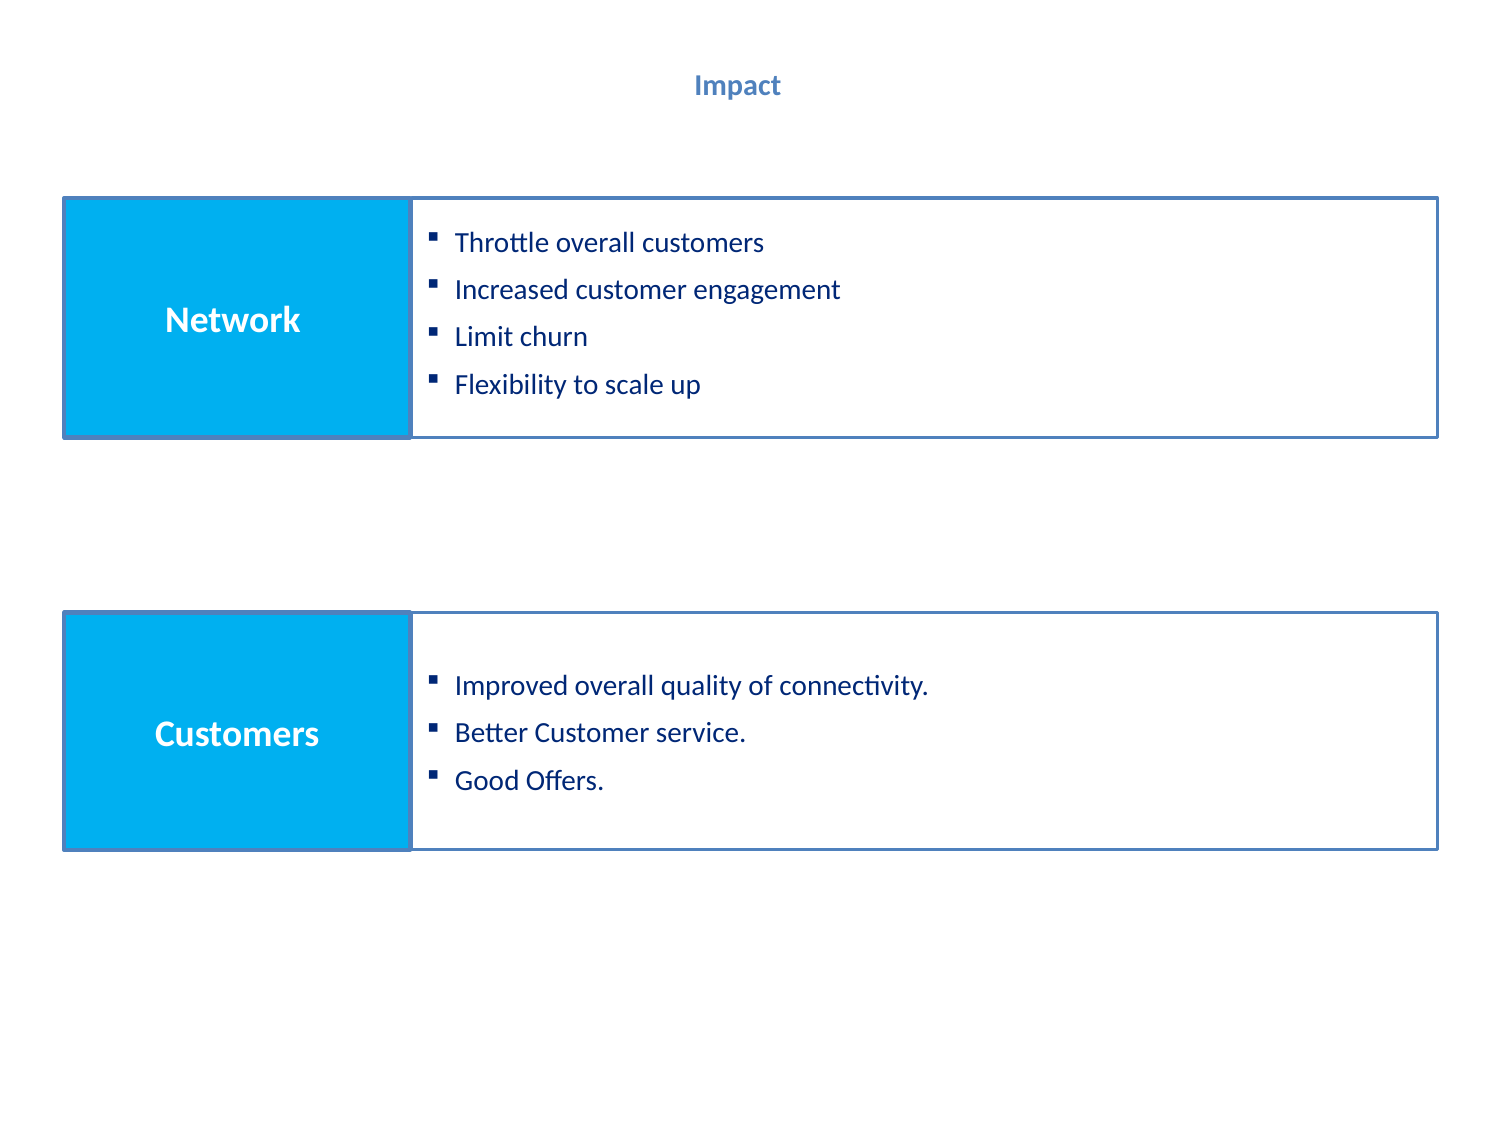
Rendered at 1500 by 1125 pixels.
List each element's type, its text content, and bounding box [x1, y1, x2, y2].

text_box Improved overall quality of connectivity. Better Customer service. Good Offers. [411, 612, 1438, 850]
text_box Throttle overall customers Increased customer engagement Limit churn Flexibility to scale up [411, 197, 1438, 438]
text_box Customers [64, 612, 410, 851]
title Impact [49, 64, 1427, 111]
text_box Network [64, 197, 410, 438]
